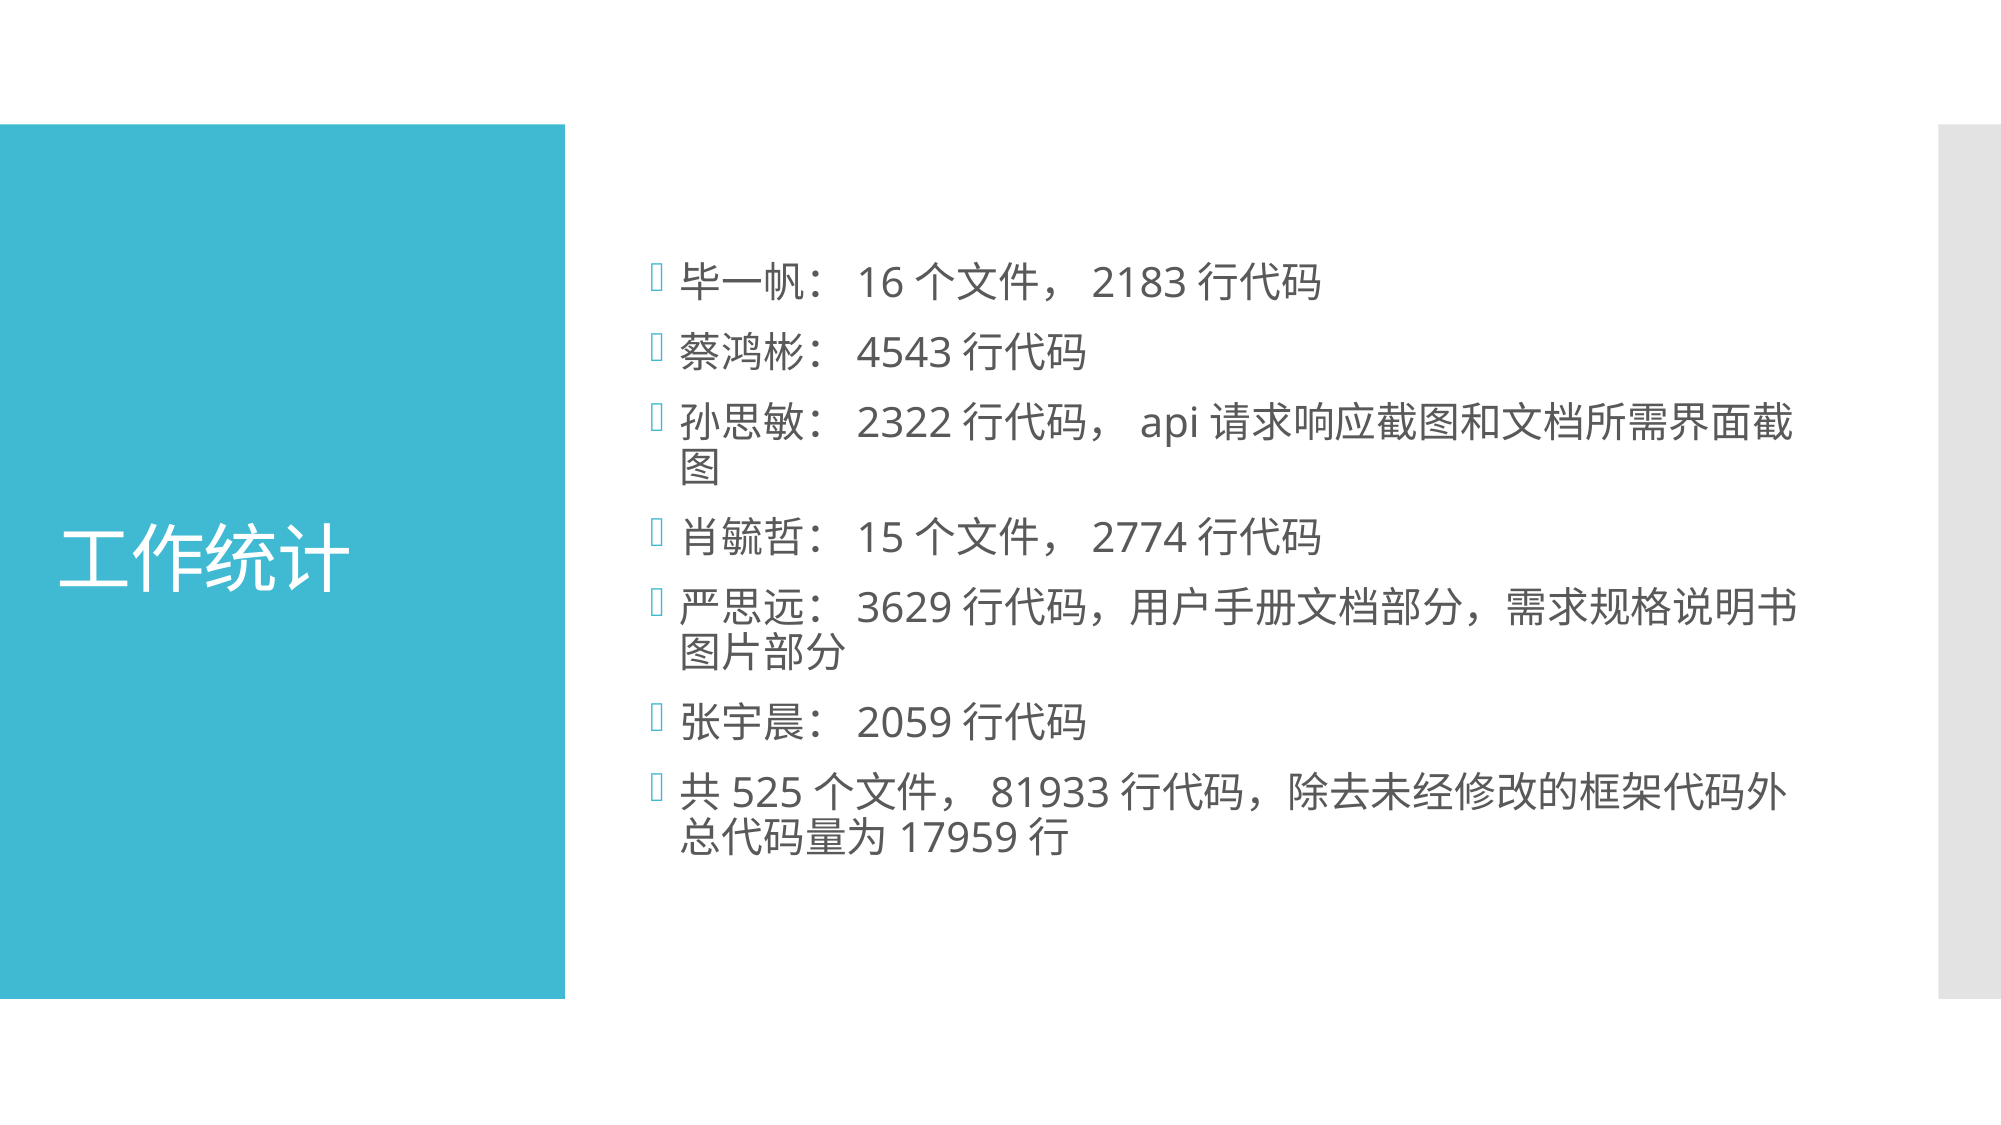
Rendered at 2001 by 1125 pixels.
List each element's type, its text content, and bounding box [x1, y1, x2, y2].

list 毕一帆：16个文件，2183行代码 蔡鸿彬：4543行代码 孙思敏：2322行代码，api请求响应截图和文档所需界面截图 肖毓哲：15个文件，2774行代码 严思远：3629行代码，用户手册文档部分，需求规格说明书图片部分 张宇晨：2059行代码 共525个文件，81933行代码，除去未经修改的框架代码外总代码量为17959行 [634, 141, 1835, 982]
title 工作统计 [41, 184, 525, 940]
